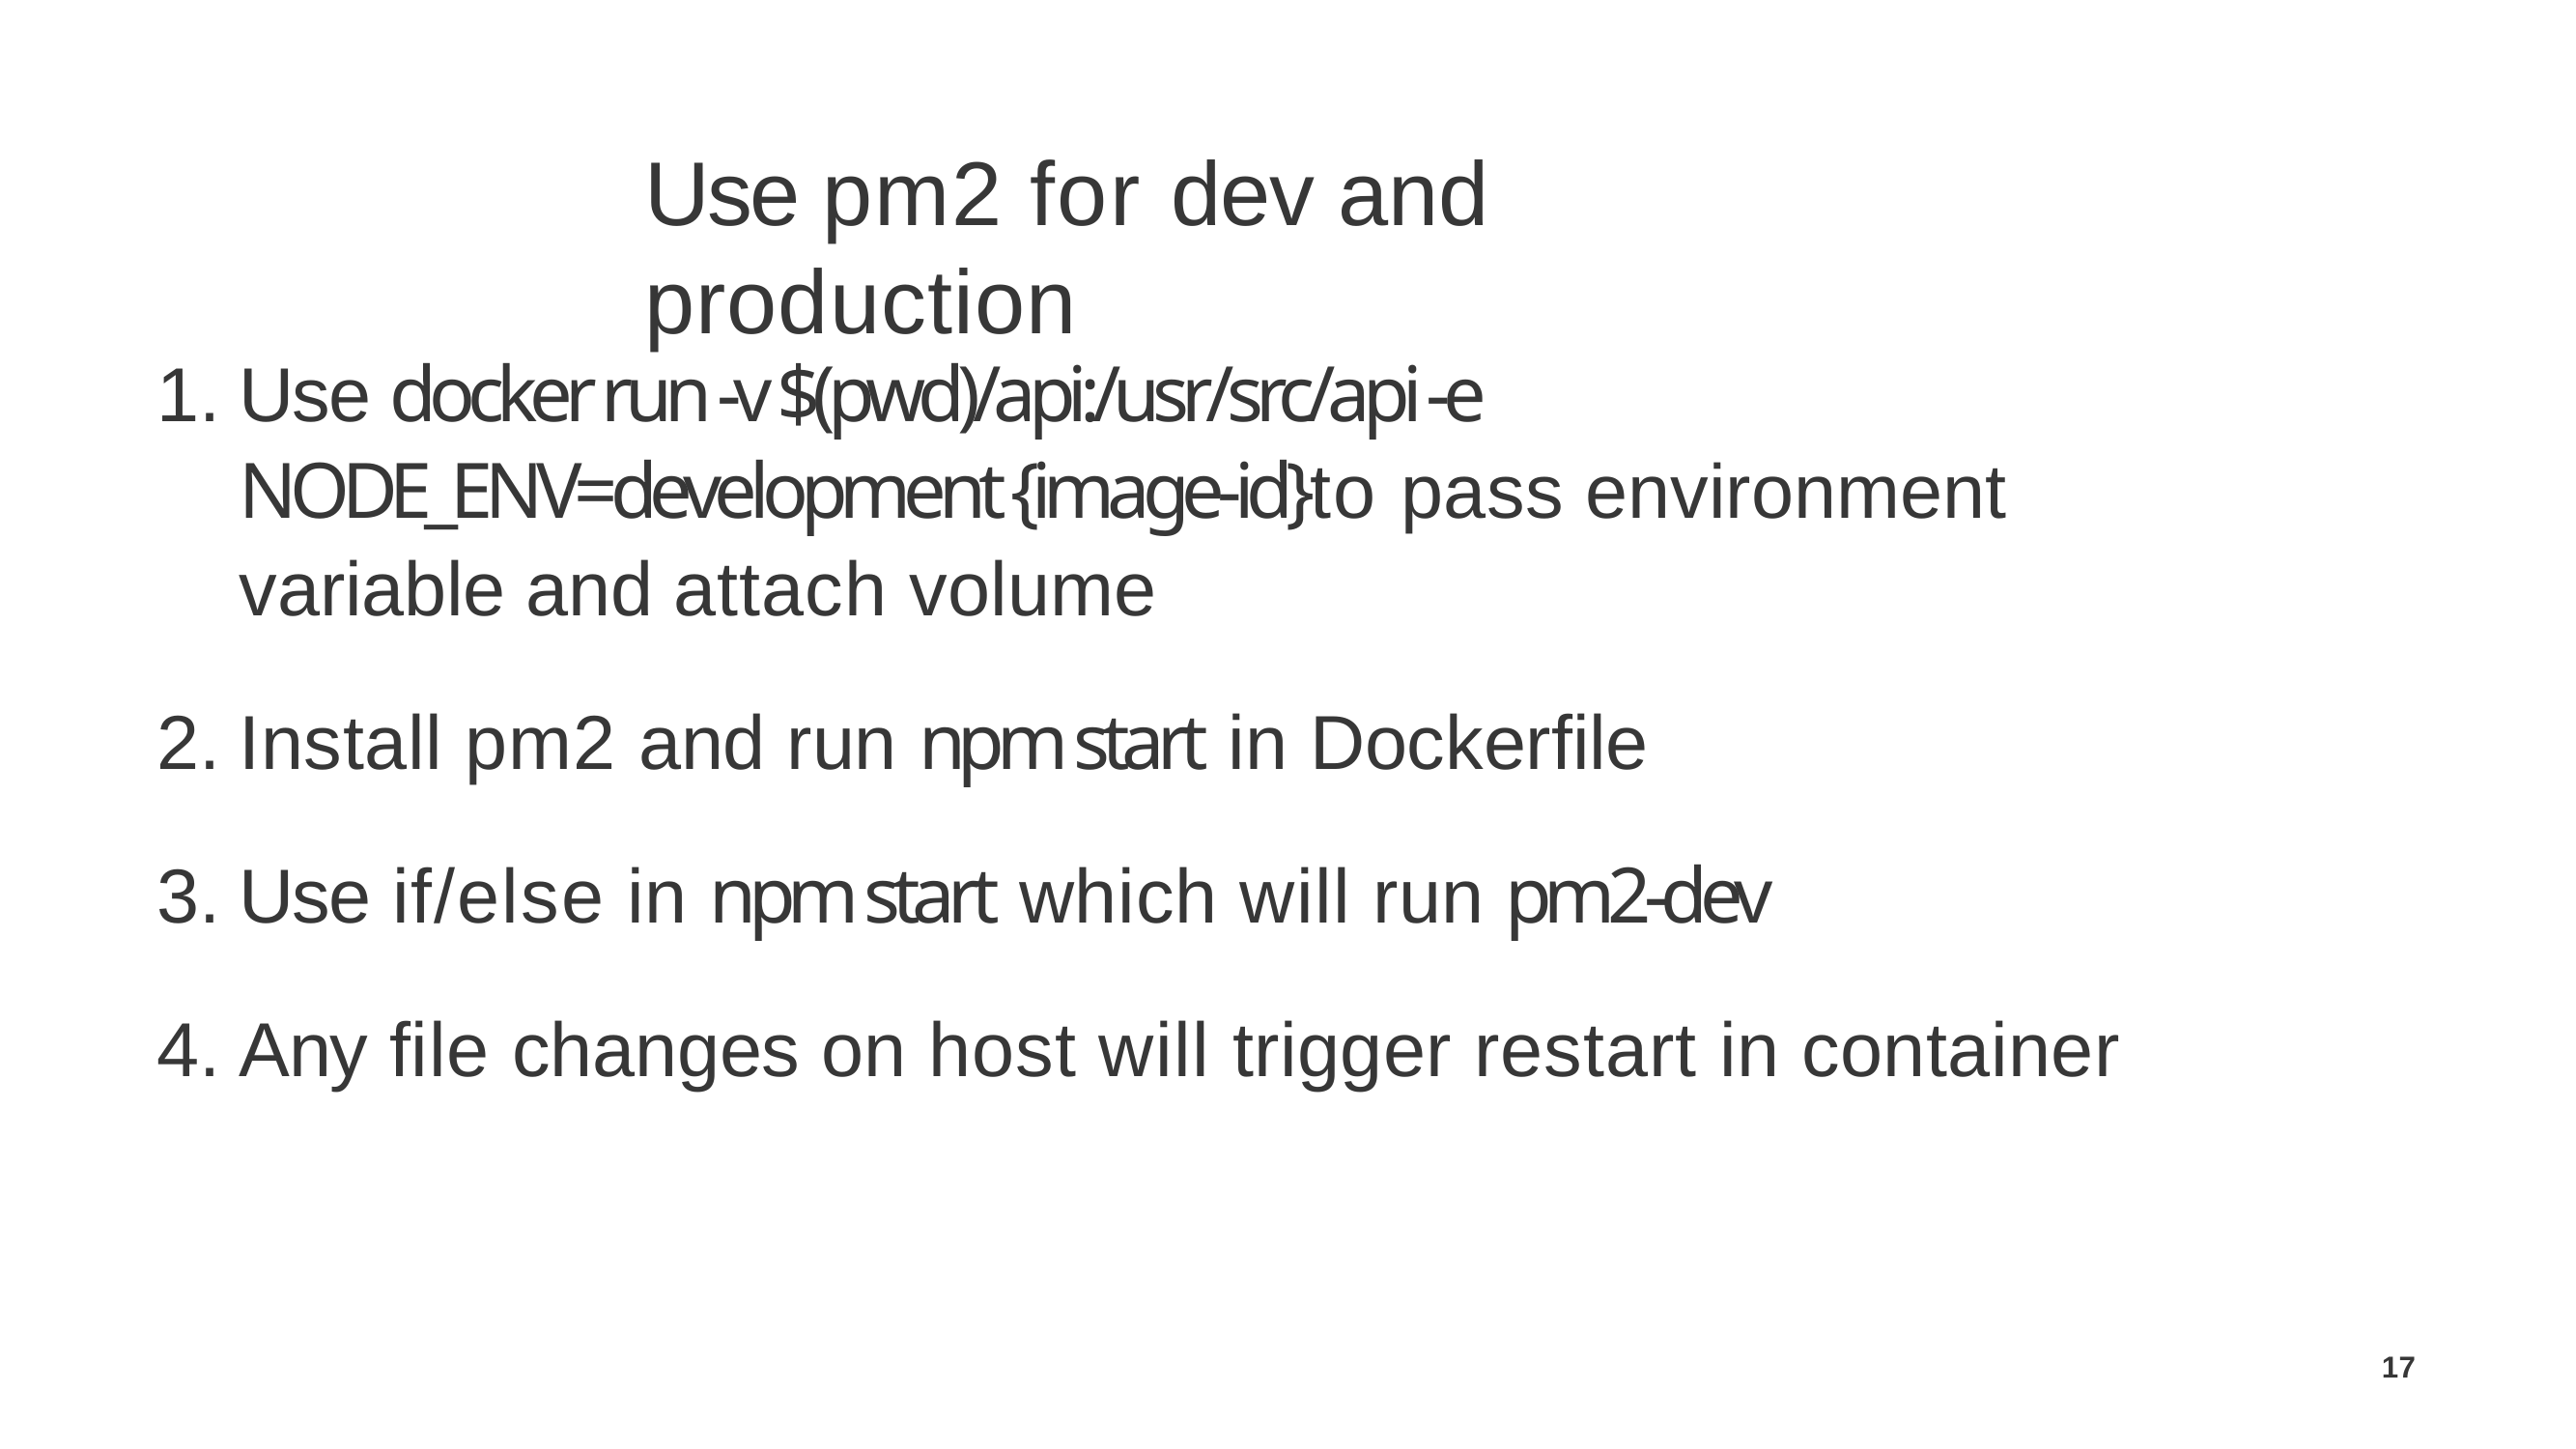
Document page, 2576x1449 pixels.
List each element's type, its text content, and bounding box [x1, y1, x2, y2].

title Use pm2 for dev and production [642, 132, 1934, 337]
text_box Use docker run -v $(pwd)/api:/usr/src/api -e NODE_ENV=development {image-id} to pass environment variable and attach volume Install pm2 and run npm start in Dockerﬁle Use if/else in npm start which will run pm2-dev Any ﬁle changes on host will trigger restart in container [155, 337, 2242, 1093]
slide_number 17 [2377, 1348, 2421, 1449]
